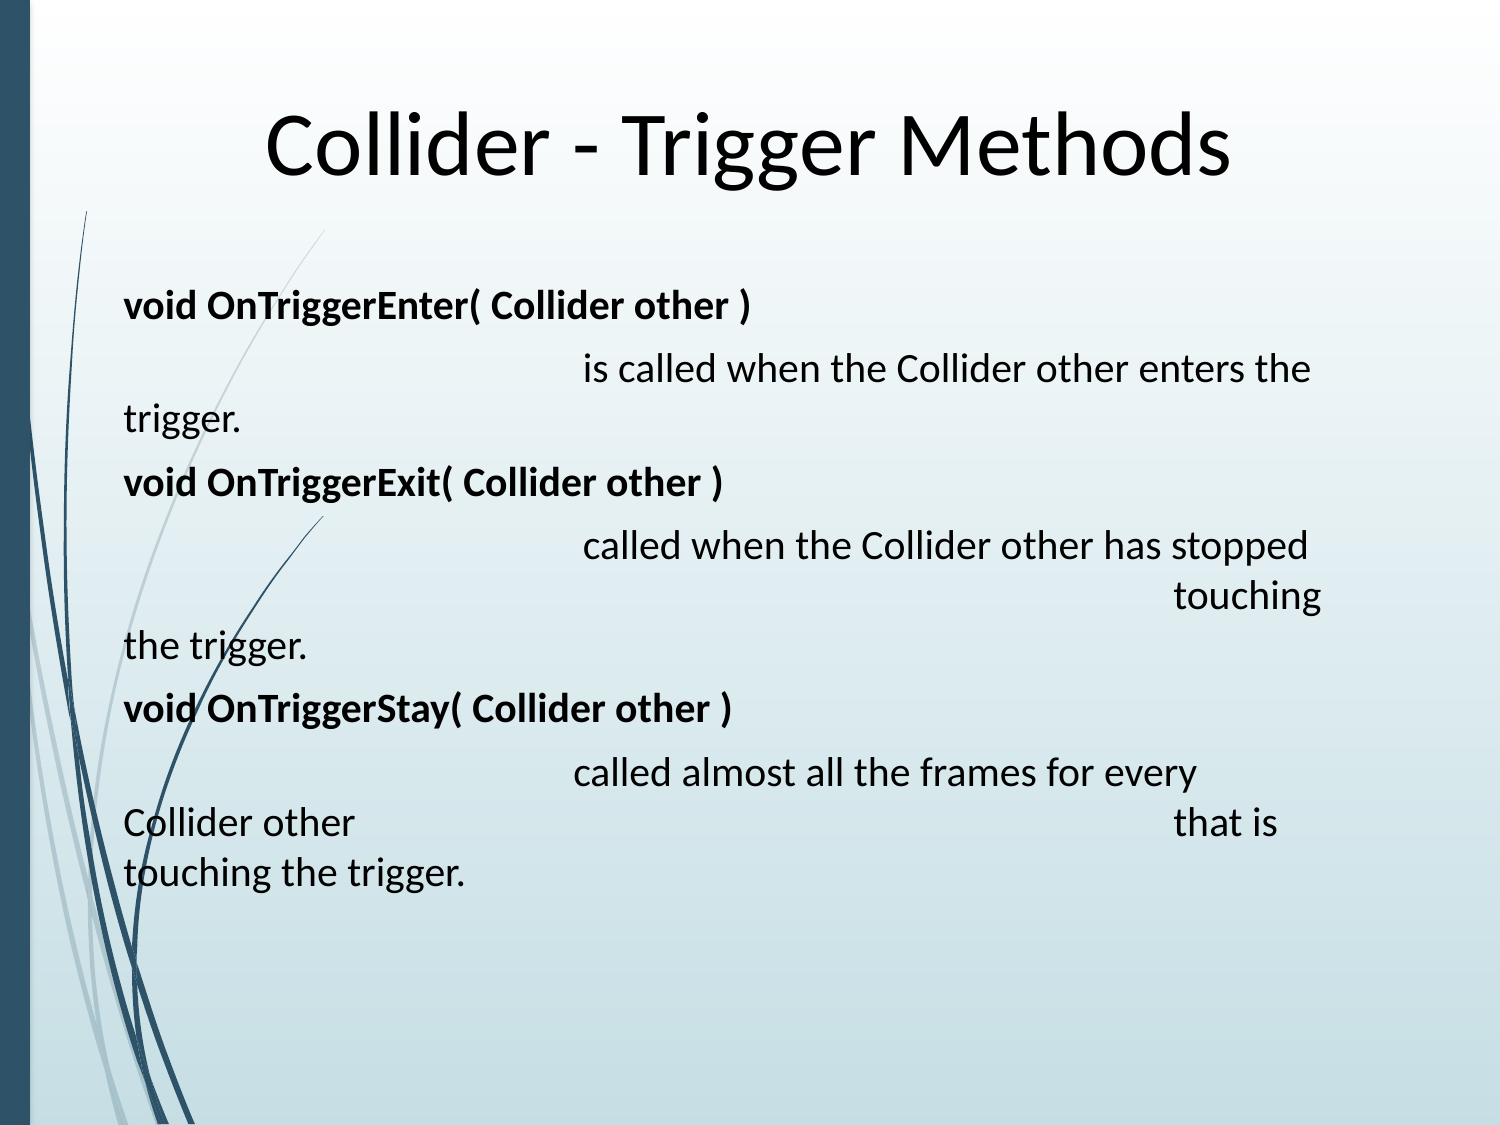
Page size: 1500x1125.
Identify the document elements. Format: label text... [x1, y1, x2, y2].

list void OnTriggerEnter( Collider other ) is called when the Collider other enters the trigger. void OnTriggerExit( Collider other ) called when the Collider other has stopped touching the trigger. void OnTriggerStay( Collider other ) called almost all the frames for every Collider other that is touching the trigger. [75, 262, 1350, 788]
title Collider - Trigger Methods [75, 45, 1425, 233]
